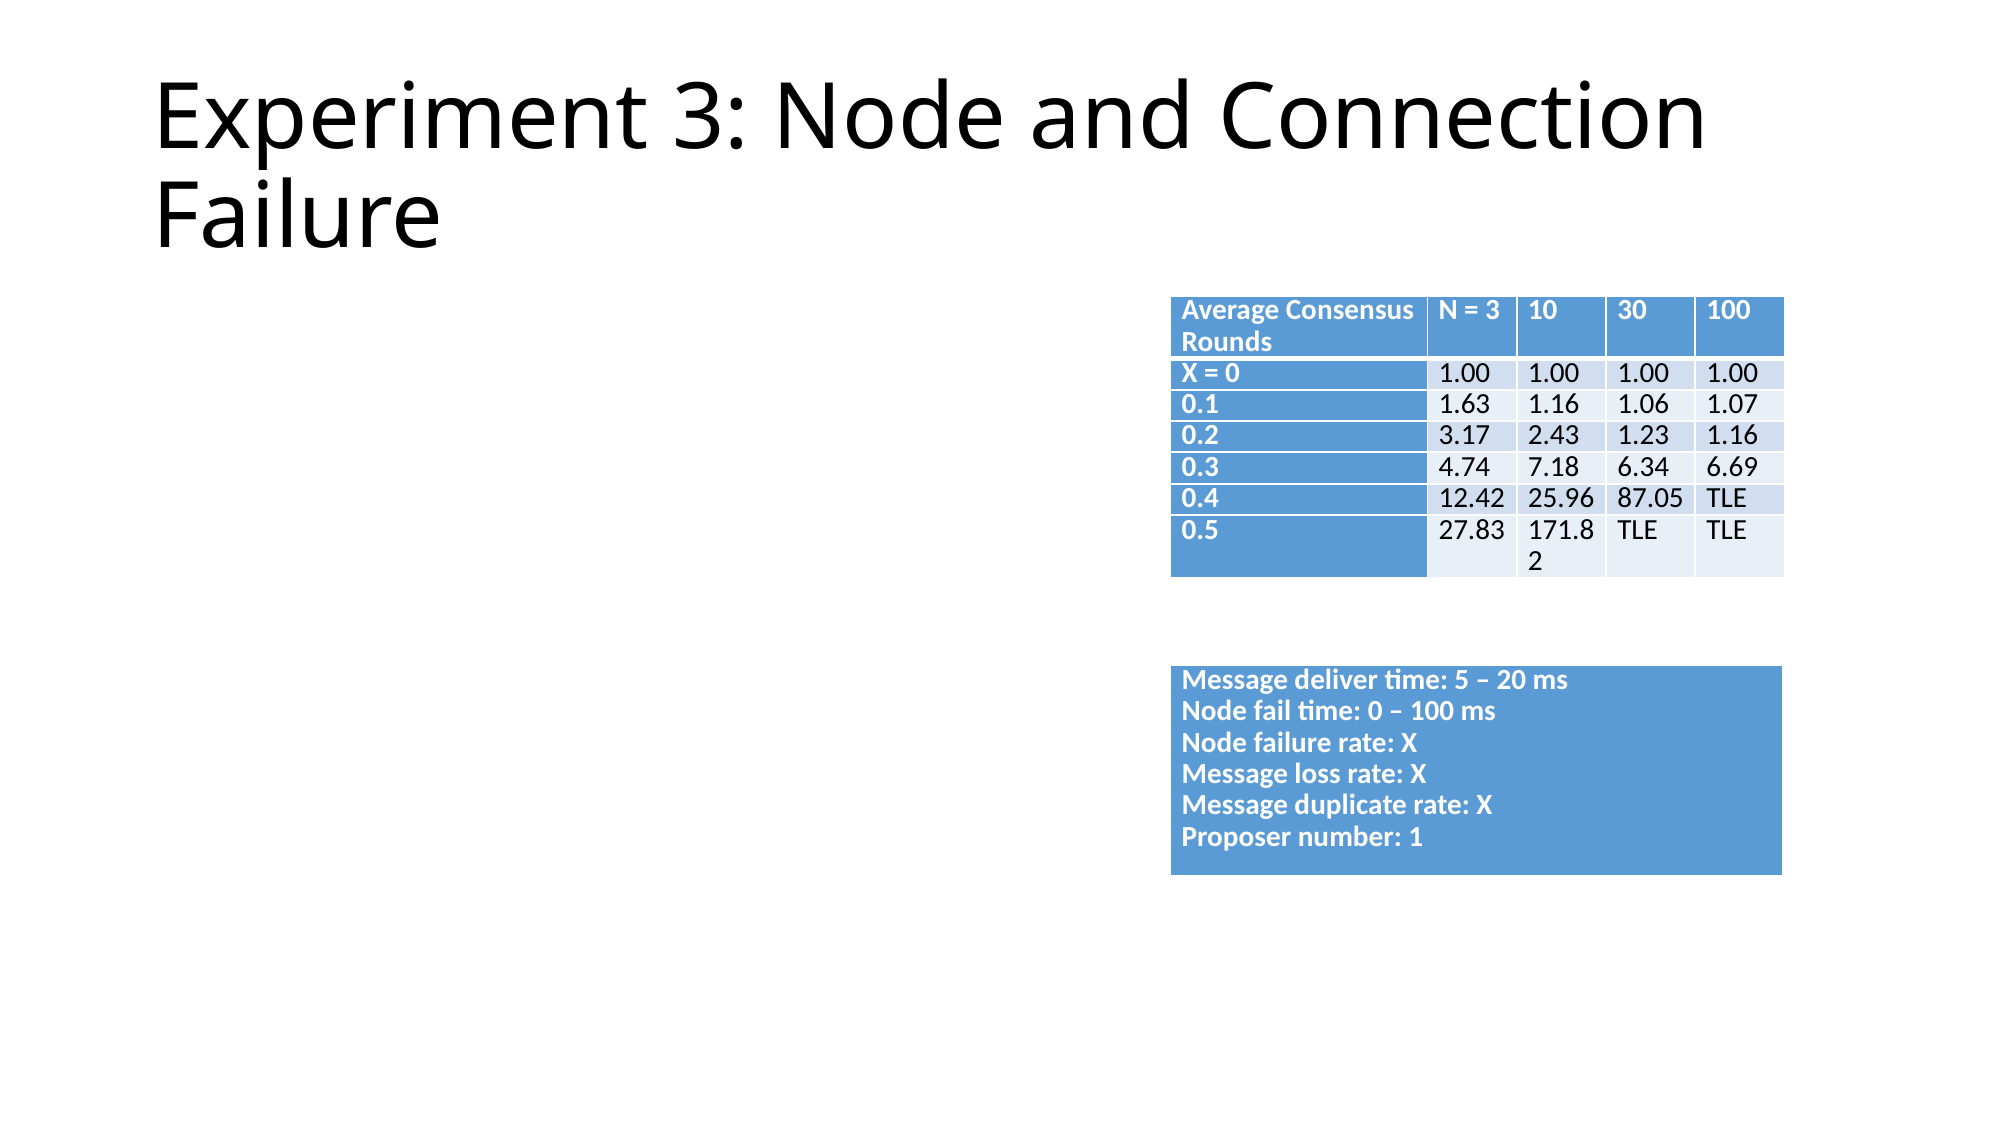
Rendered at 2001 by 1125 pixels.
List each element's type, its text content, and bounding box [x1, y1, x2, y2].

table_cell 6.34 [1607, 453, 1694, 483]
table_cell 12.42 [1428, 485, 1516, 514]
table_cell 1.16 [1696, 422, 1784, 451]
table_cell TLE [1696, 516, 1784, 577]
table_header 30 [1607, 297, 1694, 356]
table_cell 1.63 [1428, 391, 1516, 420]
table_cell 27.83 [1428, 516, 1516, 577]
table_cell 1.07 [1696, 391, 1784, 420]
table_cell 6.69 [1696, 453, 1784, 483]
table_cell 87.05 [1607, 485, 1694, 514]
table_cell 2.43 [1518, 422, 1605, 451]
table_cell 1.00 [1696, 361, 1784, 389]
table_header N = 3 [1428, 297, 1516, 356]
table_header 100 [1696, 297, 1784, 356]
table_cell 0.4 [1171, 485, 1427, 514]
table_cell 0.1 [1171, 391, 1427, 420]
table_cell 7.18 [1518, 453, 1605, 483]
table_cell 1.06 [1607, 391, 1694, 420]
table_cell 25.96 [1518, 485, 1605, 514]
table_cell 171.82 [1518, 516, 1605, 577]
table_cell 1.00 [1518, 361, 1605, 389]
table_cell TLE [1696, 485, 1784, 514]
table_cell 4.74 [1428, 453, 1516, 483]
table_cell 0.3 [1171, 453, 1427, 483]
table_cell 1.00 [1428, 361, 1516, 389]
table_cell TLE [1607, 516, 1694, 577]
table_cell 0.2 [1171, 422, 1427, 451]
table_cell 1.00 [1607, 361, 1694, 389]
table_header 10 [1518, 297, 1605, 356]
table_cell 0.5 [1171, 516, 1427, 577]
table_cell 1.16 [1518, 391, 1605, 420]
title Experiment 3: Node and Connection Failure [137, 59, 1863, 278]
table_cell 3.17 [1428, 422, 1516, 451]
table_cell 1.23 [1607, 422, 1694, 451]
table_header Message deliver time: 5 – 20 ms Node fail time: 0 – 100 ms Node failure rate: X Message loss rate: X Message duplicate rate: X Proposer number: 1 [1171, 666, 1782, 875]
table_header Average Consensus Rounds [1171, 297, 1427, 356]
table_cell X = 0 [1171, 361, 1427, 389]
